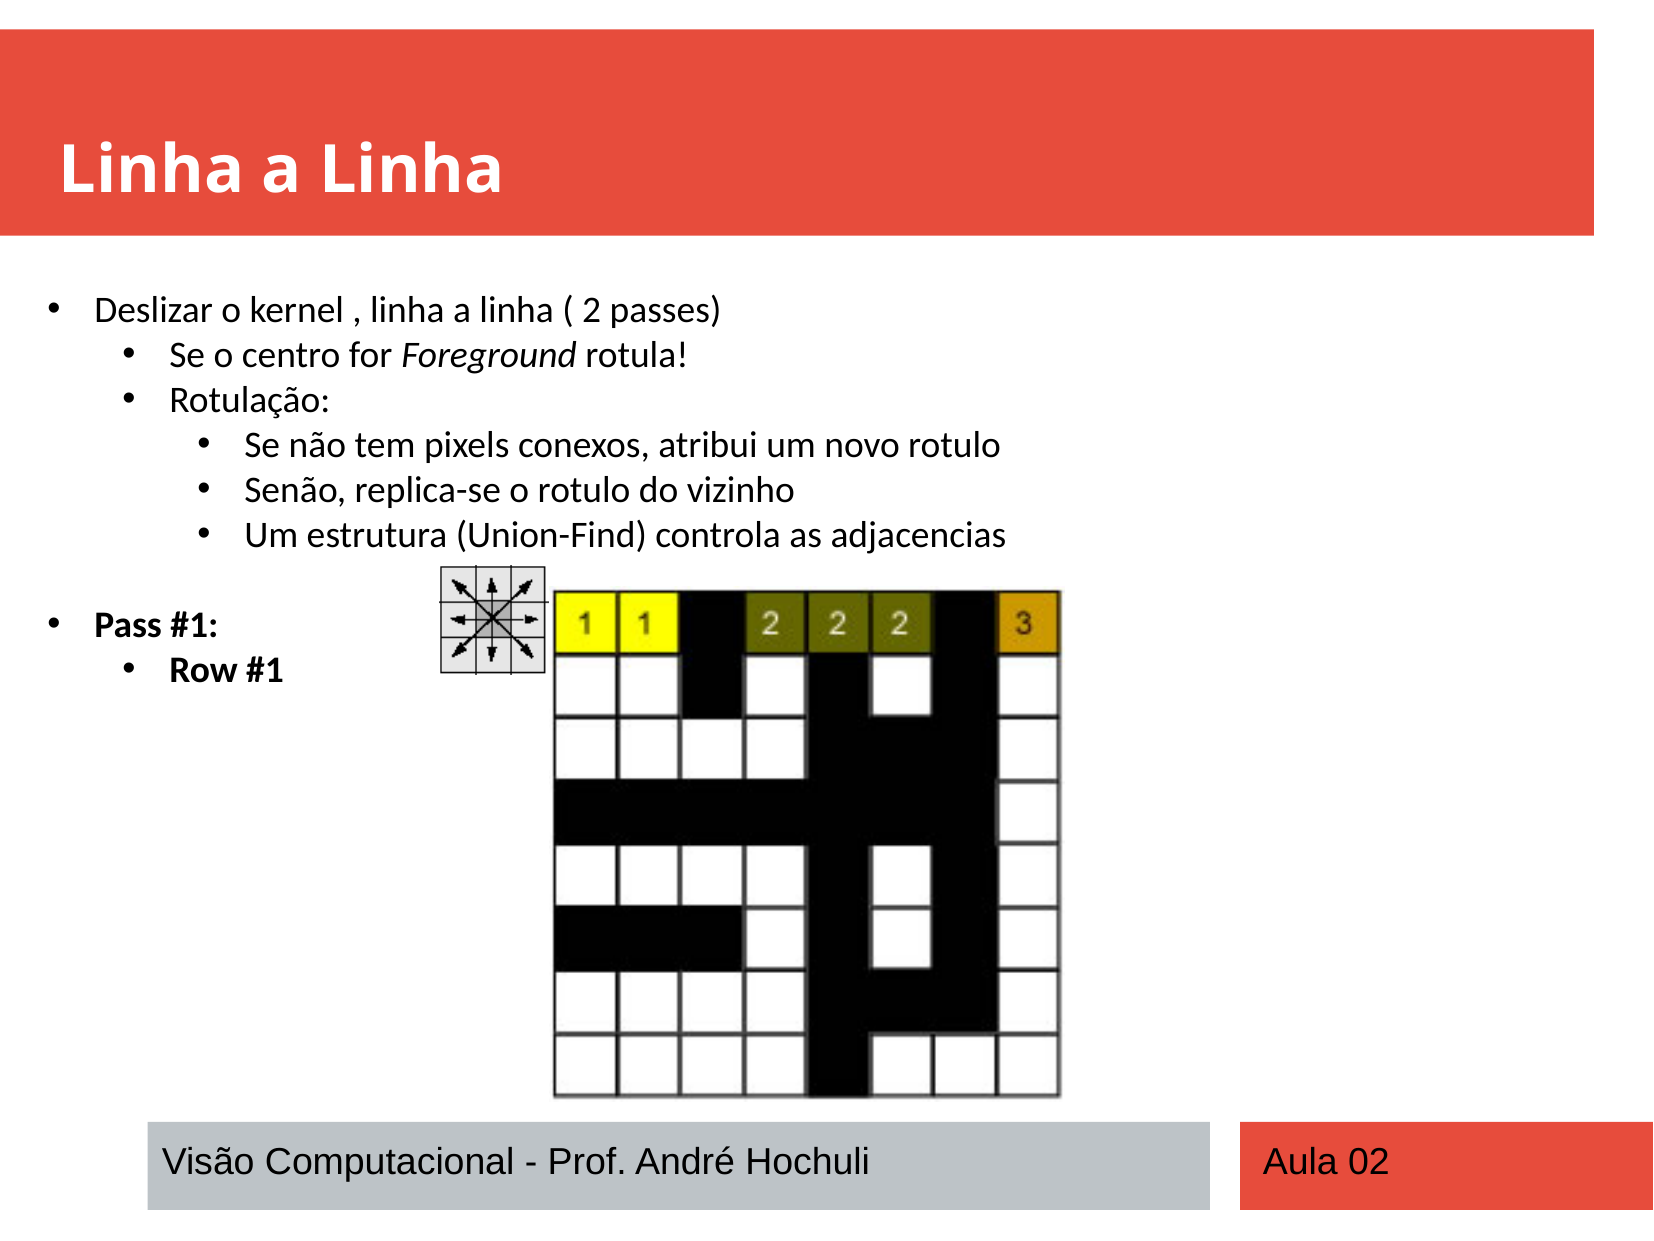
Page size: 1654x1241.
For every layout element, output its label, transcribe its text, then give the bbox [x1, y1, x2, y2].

text_box Aula 02 [1248, 1129, 1623, 1189]
picture [439, 565, 1065, 1102]
text_box Linha a Linha [58, 58, 1594, 206]
text_box Visão Computacional - Prof. André Hochuli [147, 1129, 1205, 1189]
text_box Deslizar o kernel , linha a linha ( 2 passes) Se o centro for Foreground rotula! Rotulação: Se não tem pixels conexos, atribui um novo rotulo Senão, replica-se o rotulo do vizinho Um estrutura (Union-Find) controla as adjacencias Pass #1: Row #1 [32, 277, 1594, 832]
